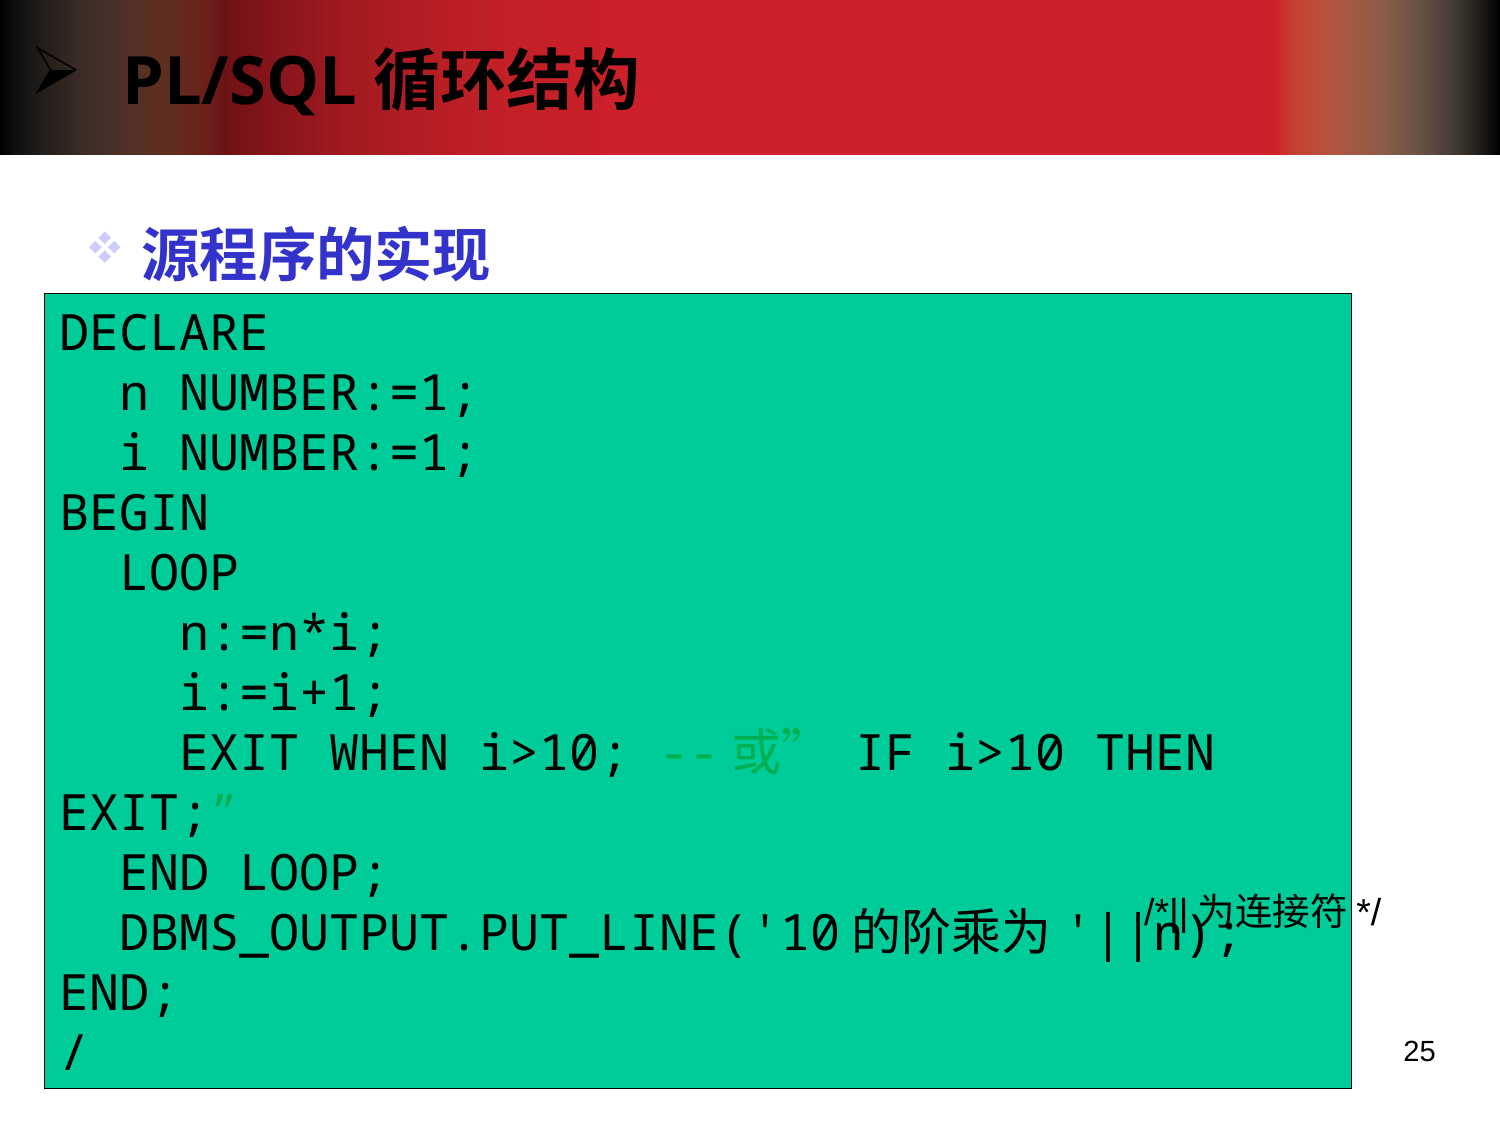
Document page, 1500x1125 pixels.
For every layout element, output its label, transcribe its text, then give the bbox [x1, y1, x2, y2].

title PL/SQL循环结构 [14, 3, 1417, 153]
text_box /*||为连接符*/ [1129, 880, 1397, 941]
picture [0, 0, 1500, 155]
list 源程序的实现 [70, 210, 1442, 376]
slide_number 25 [1074, 1024, 1451, 1103]
text_box DECLARE n NUMBER:=1; i NUMBER:=1; BEGIN LOOP n:=n*i; i:=i+1; EXIT WHEN i>10; --或” IF i>10 THEN EXIT;” END LOOP; DBMS_OUTPUT.PUT_LINE('10的阶乘为'||n); END; / [44, 293, 1352, 1089]
